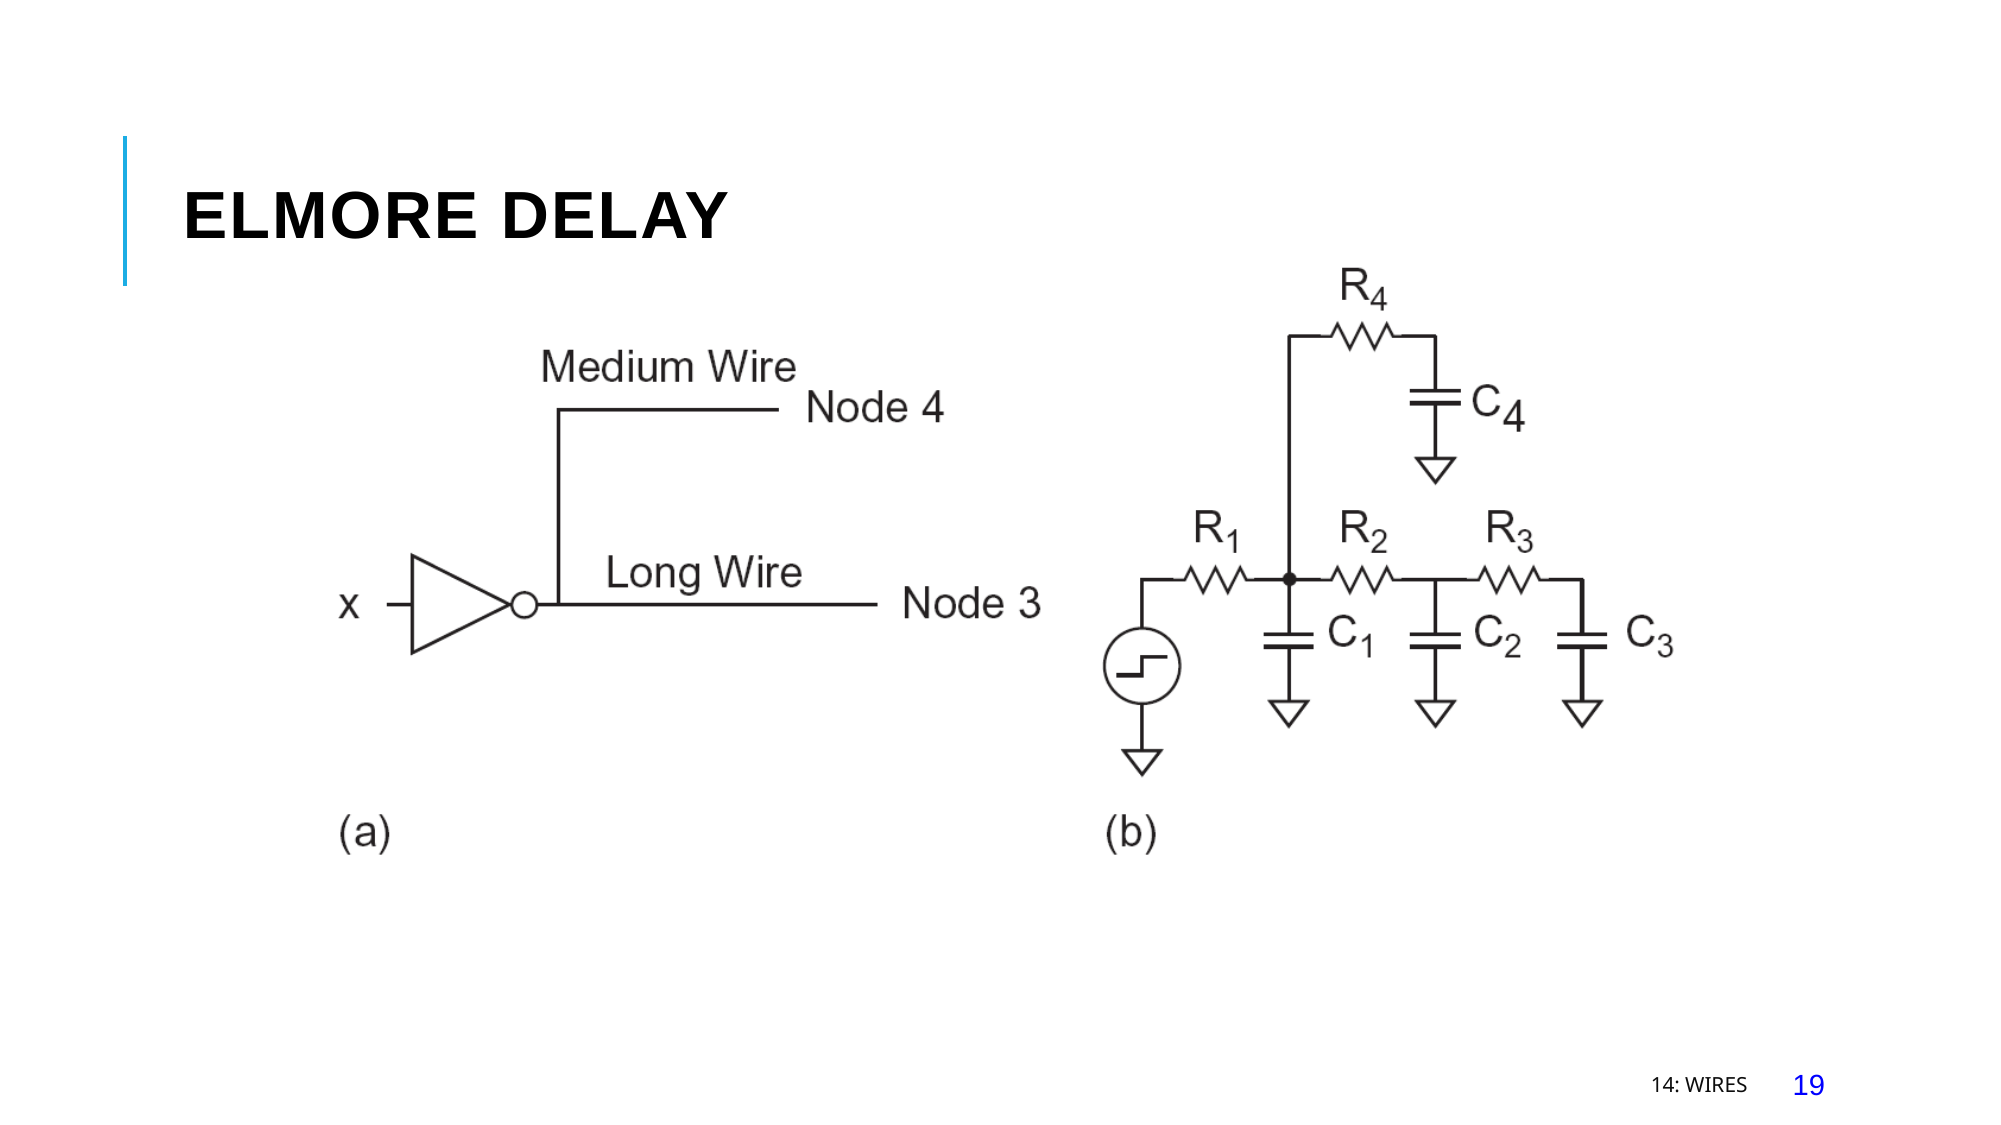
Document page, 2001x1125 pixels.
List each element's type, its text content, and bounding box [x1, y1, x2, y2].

slide_number 19 [1777, 1061, 1938, 1107]
picture [318, 256, 1682, 869]
footer 14: Wires [794, 1061, 1763, 1107]
title Elmore Delay [168, 96, 1763, 342]
